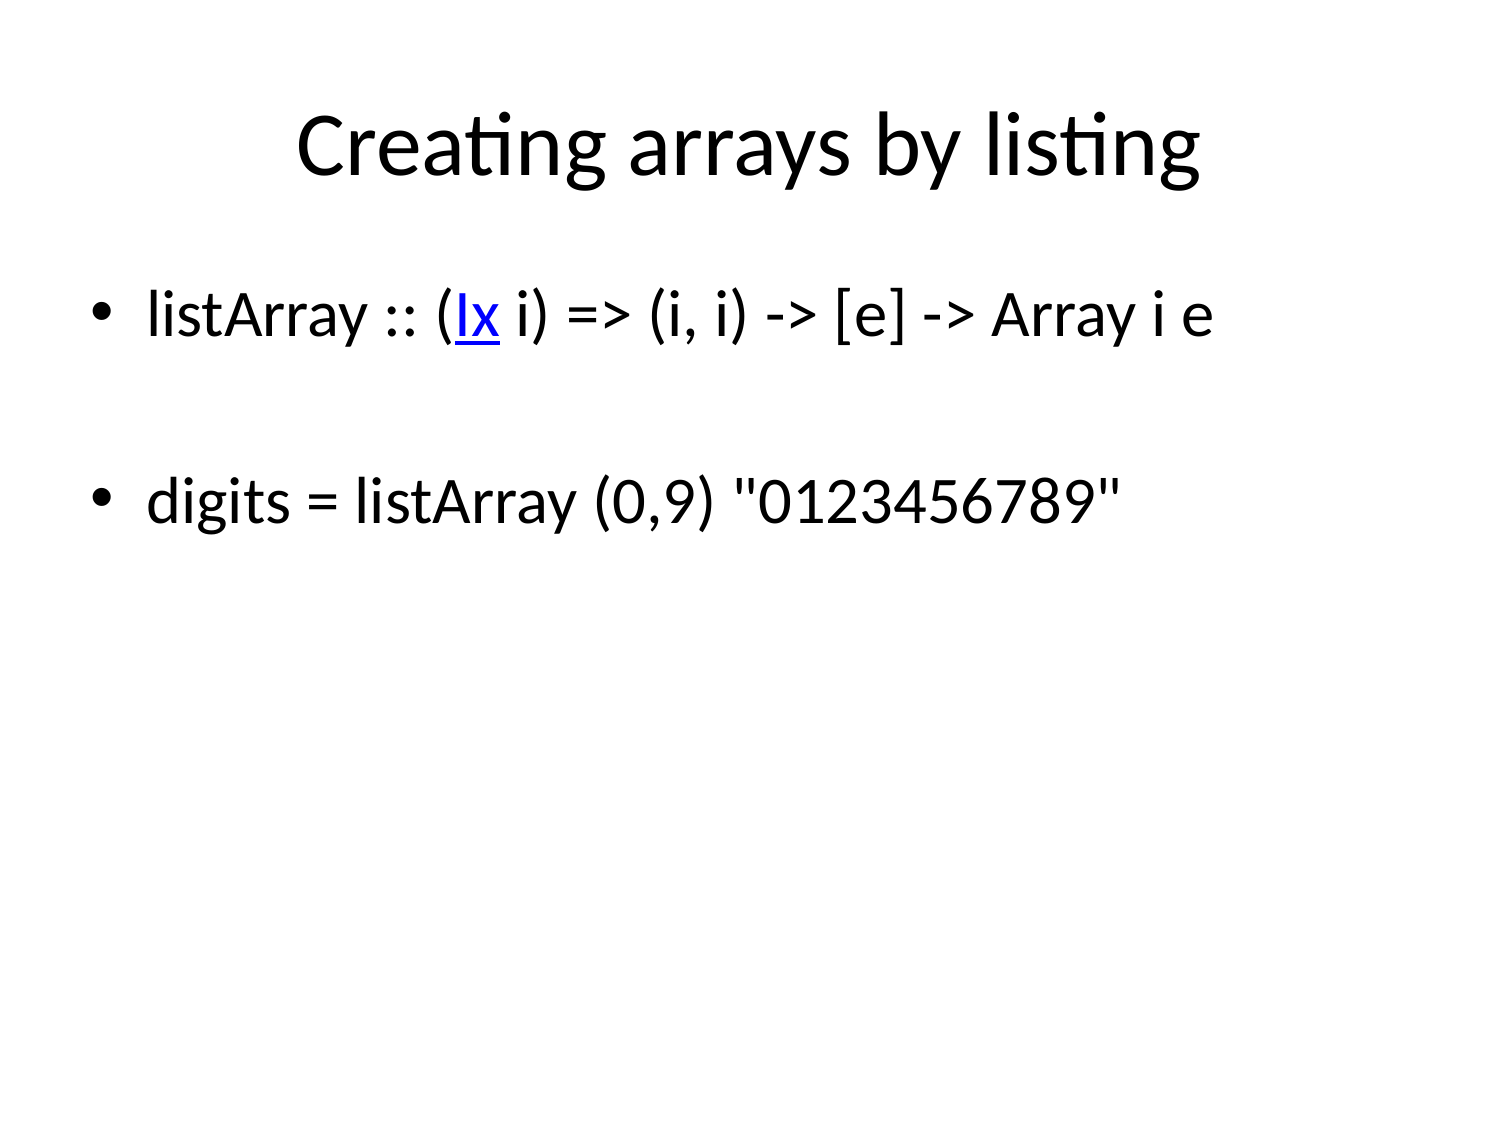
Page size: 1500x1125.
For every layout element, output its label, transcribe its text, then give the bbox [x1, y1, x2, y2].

title Creating arrays by listing [75, 45, 1425, 233]
list listArray :: (Ix i) => (i, i) -> [e] -> Array i e digits = listArray (0,9) "0123456789" [75, 262, 1425, 1005]
